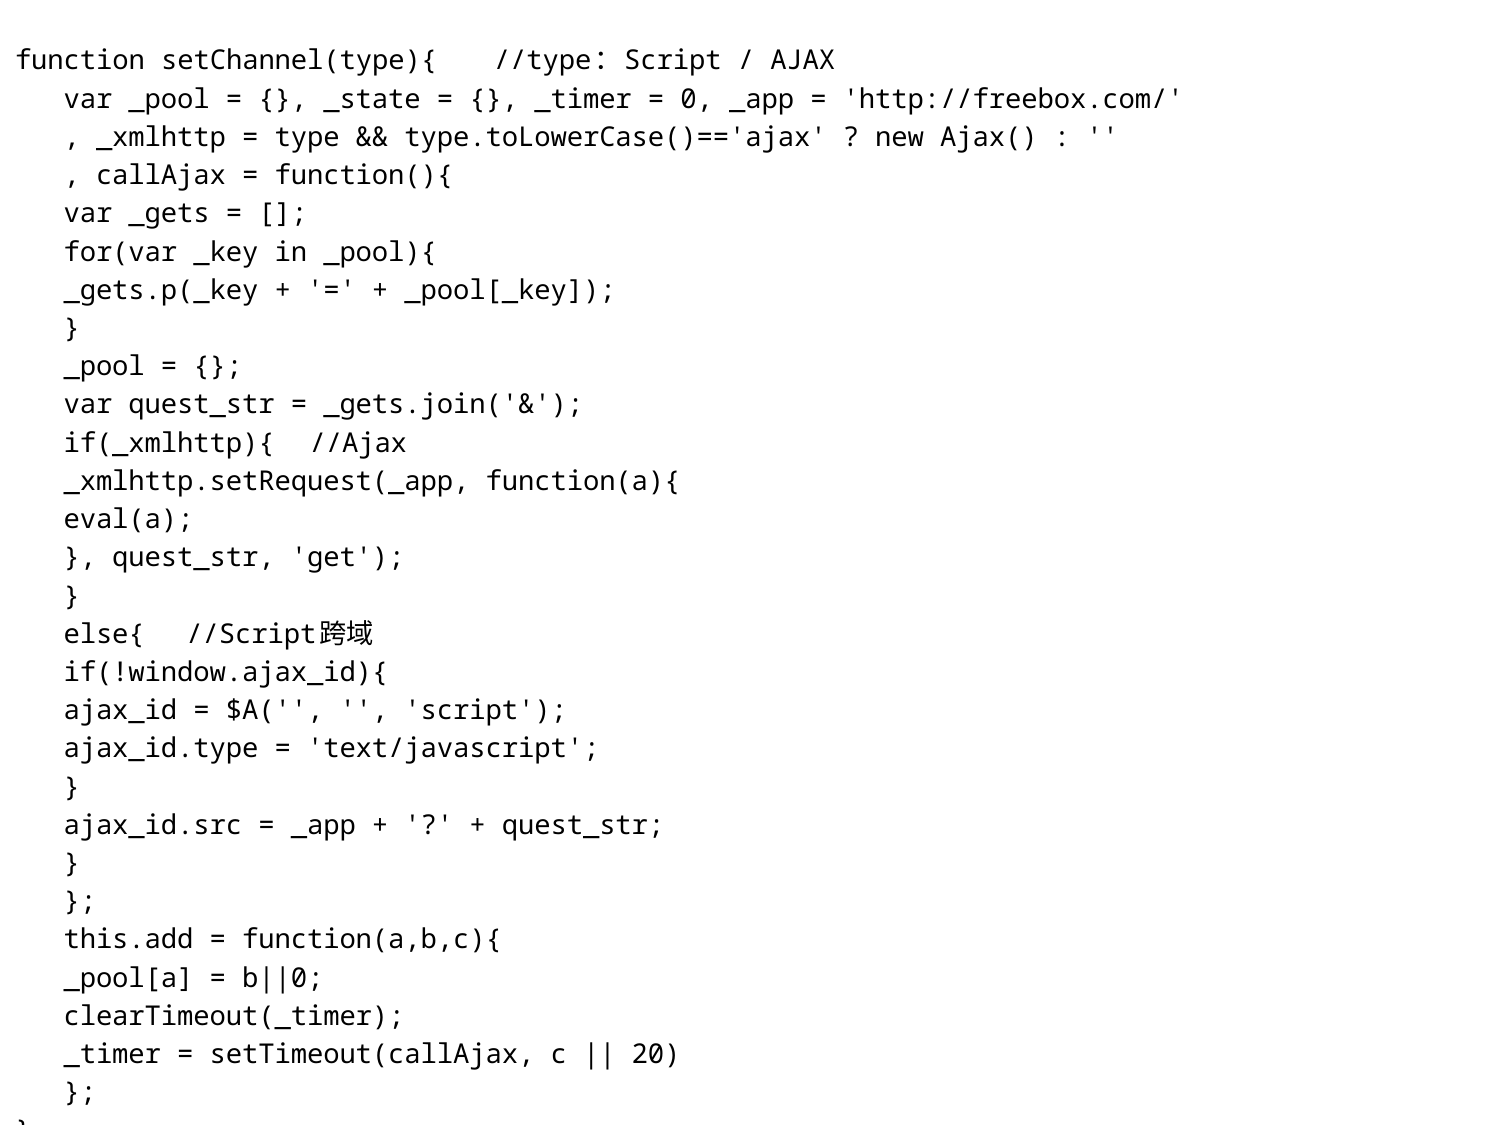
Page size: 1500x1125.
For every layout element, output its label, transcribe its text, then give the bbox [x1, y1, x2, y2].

list function setChannel(type){ //type：Script / AJAX var _pool = {}, _state = {}, _timer = 0, _app = 'http://freebox.com/' , _xmlhttp = type && type.toLowerCase()=='ajax' ? new Ajax() : '' , callAjax = function(){ var _gets = []; for(var _key in _pool){ _gets.p(_key + '=' + _pool[_key]); } _pool = {}; var quest_str = _gets.join('&'); if(_xmlhttp){ //Ajax _xmlhttp.setRequest(_app, function(a){ eval(a); }, quest_str, 'get'); } else{ //Script跨域 if(!window.ajax_id){ ajax_id = $A('', '', 'script'); ajax_id.type = 'text/javascript'; } ajax_id.src = _app + '?' + quest_str; } }; this.add = function(a,b,c){ _pool[a] = b||0; clearTimeout(_timer); _timer = setTimeout(callAjax, c || 20) }; } [0, 35, 1500, 1125]
